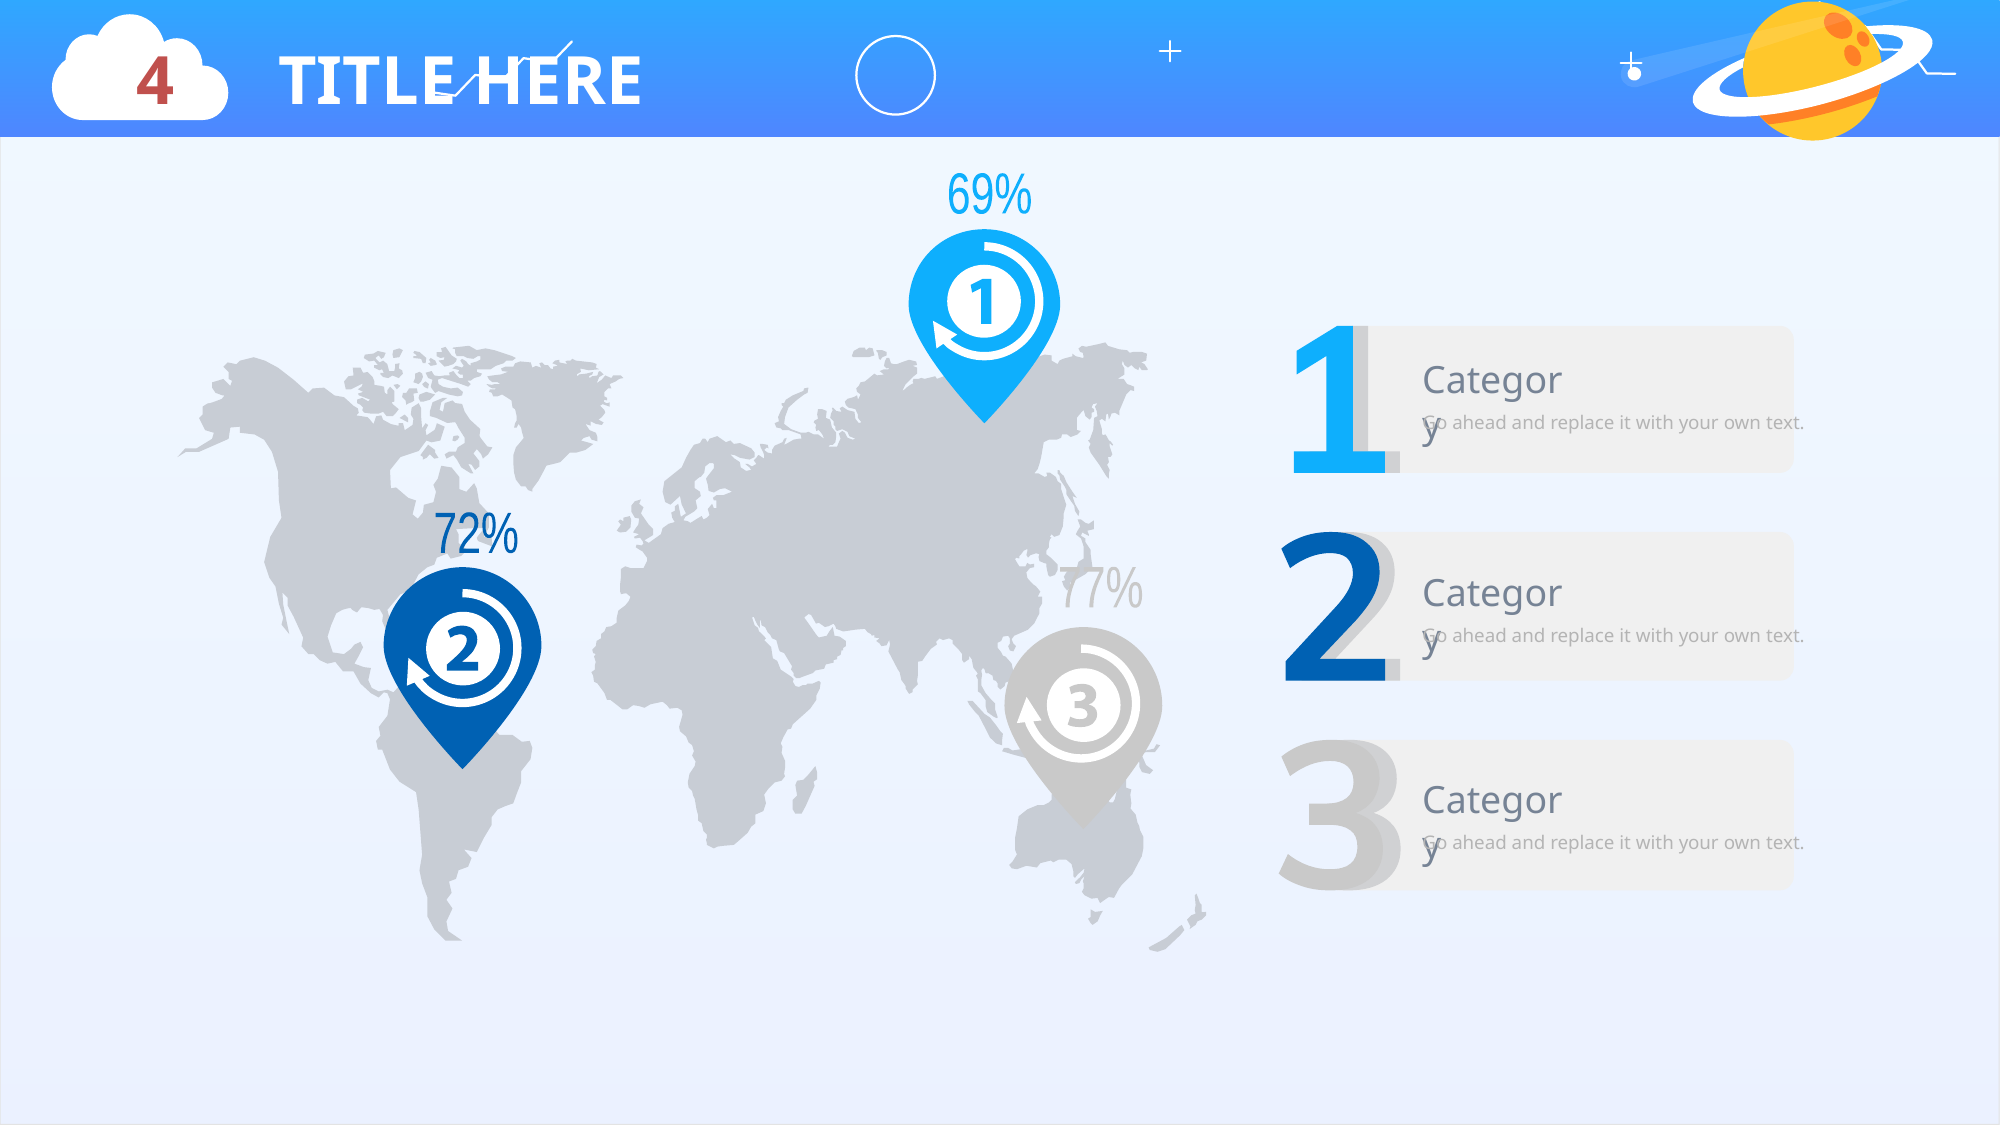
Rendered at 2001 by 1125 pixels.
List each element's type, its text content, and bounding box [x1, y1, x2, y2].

text_box [100, 14, 159, 30]
text_box 4 TITLE HERE [22, 30, 759, 126]
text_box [177, 173, 1823, 952]
